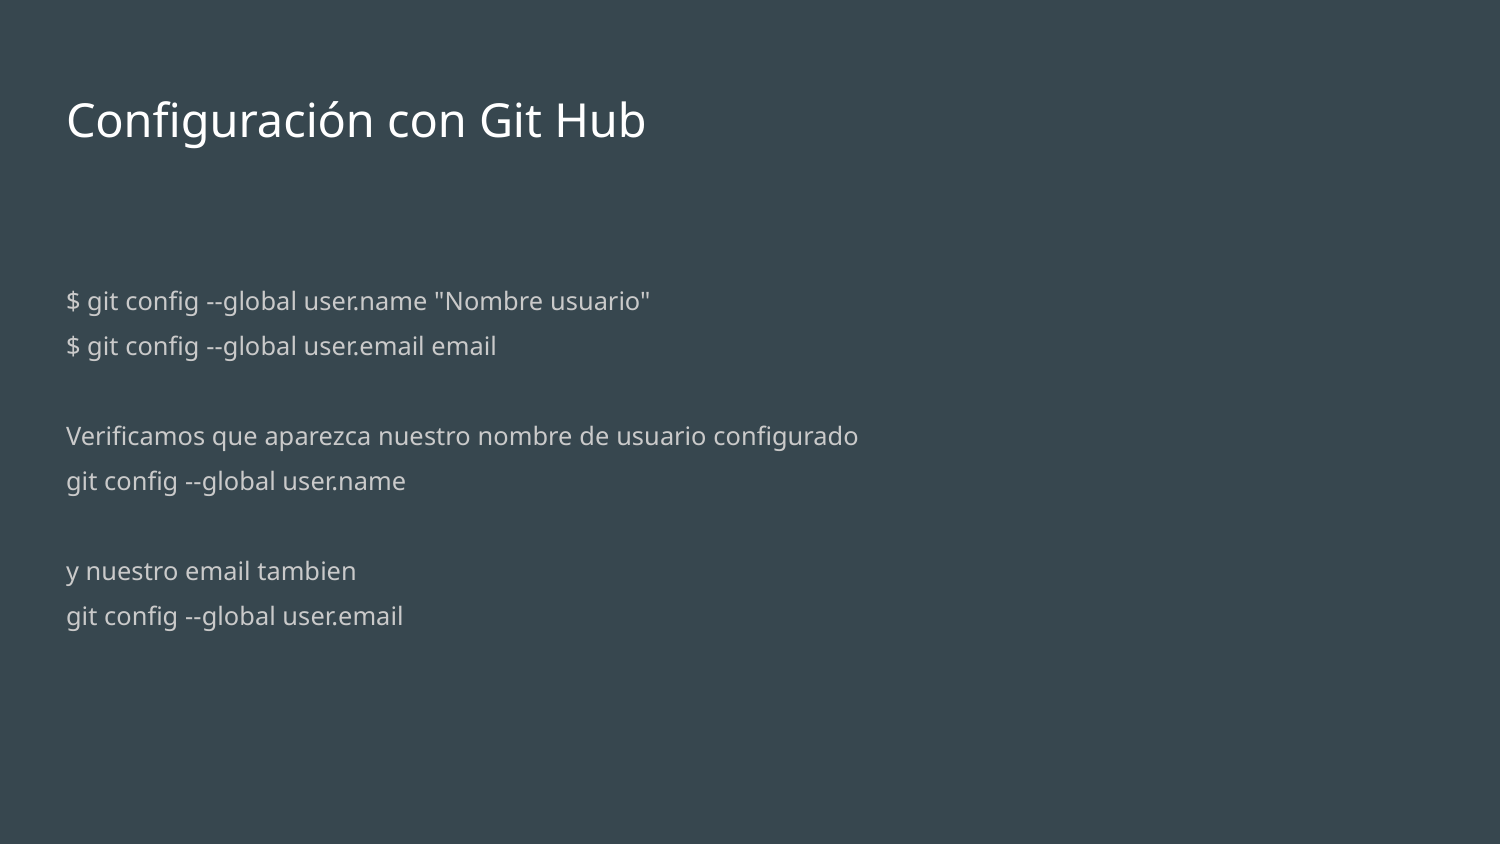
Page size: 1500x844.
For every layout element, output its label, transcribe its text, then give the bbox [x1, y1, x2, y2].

list $ git config --global user.name "Nombre usuario" $ git config --global user.email email Verificamos que aparezca nuestro nombre de usuario configurado git config --global user.name y nuestro email tambien git config --global user.email [51, 217, 1449, 741]
title Configuración con Git Hub [51, 72, 1449, 167]
